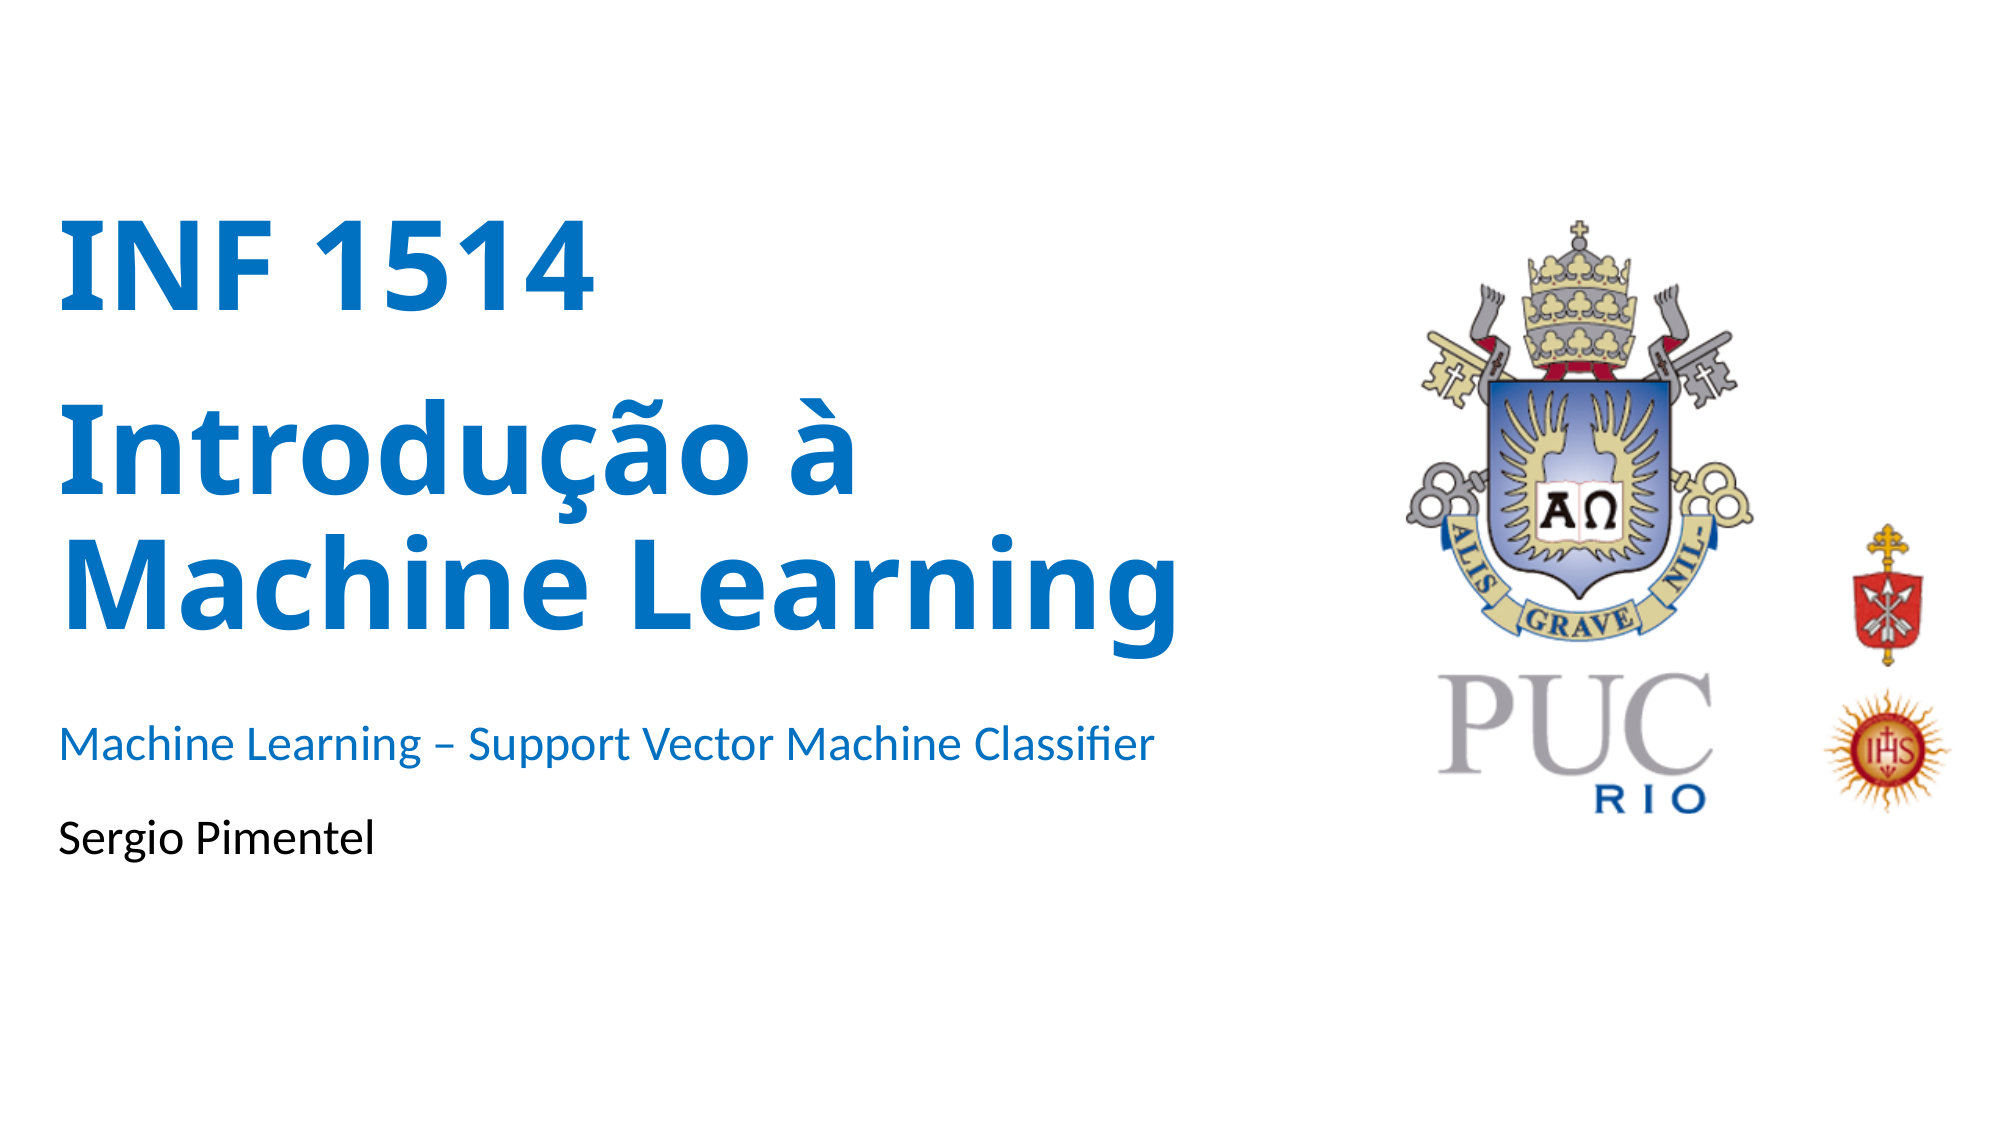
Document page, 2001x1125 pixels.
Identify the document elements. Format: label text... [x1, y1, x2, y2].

subtitle Machine Learning – Support Vector Machine Classifier [43, 700, 1343, 789]
picture [1378, 200, 1973, 847]
list Sergio Pimentel [43, 793, 1343, 883]
title INF 1514 Introdução à Machine Learning [43, 163, 1343, 696]
